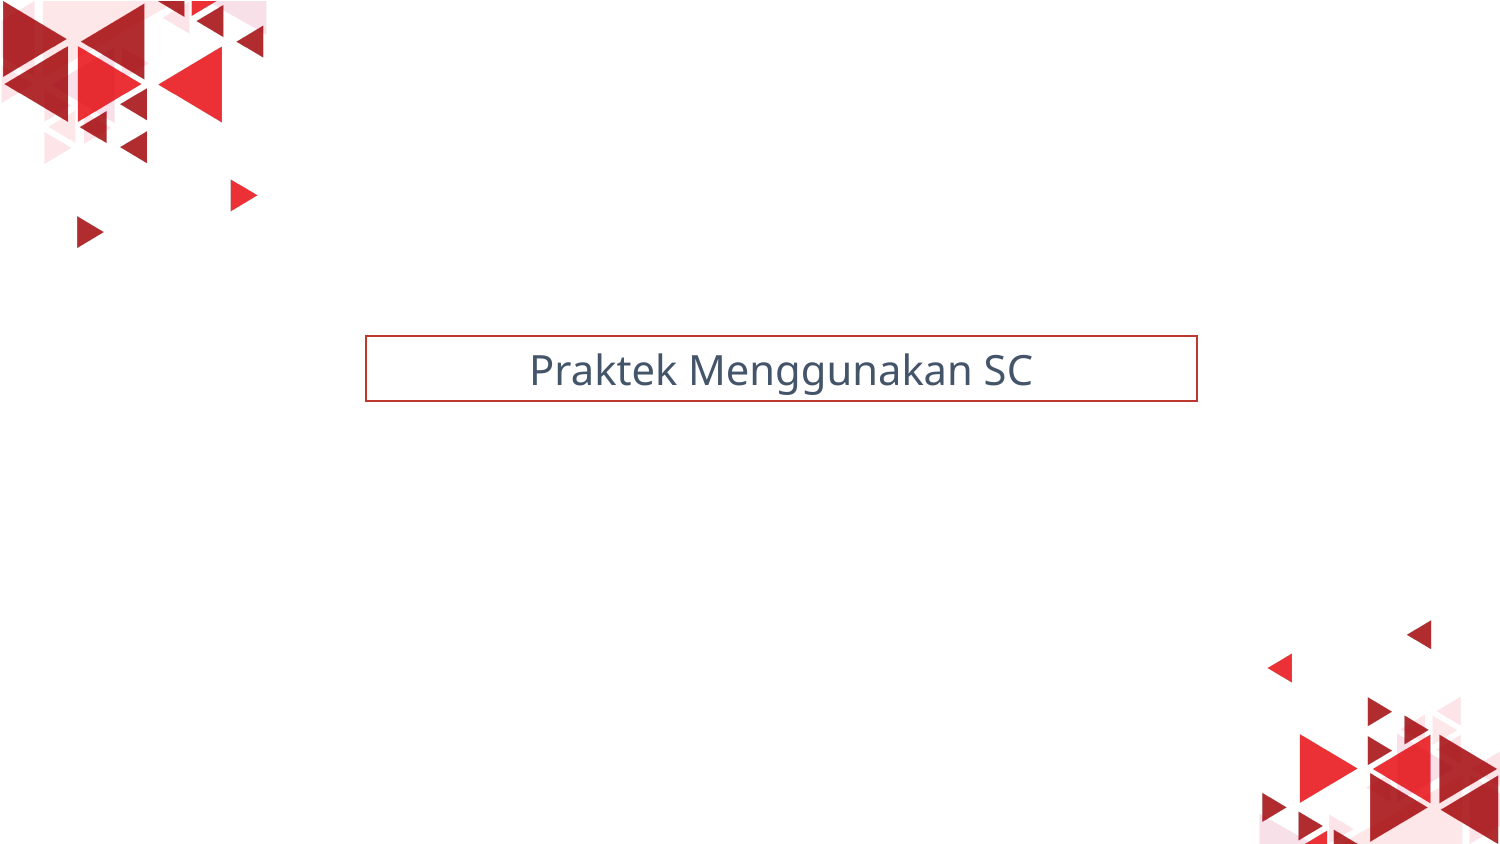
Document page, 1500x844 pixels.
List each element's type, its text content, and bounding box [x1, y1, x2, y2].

picture [1237, 593, 1500, 844]
picture [1, 1, 291, 278]
text_box Praktek Menggunakan SC [365, 335, 1198, 402]
